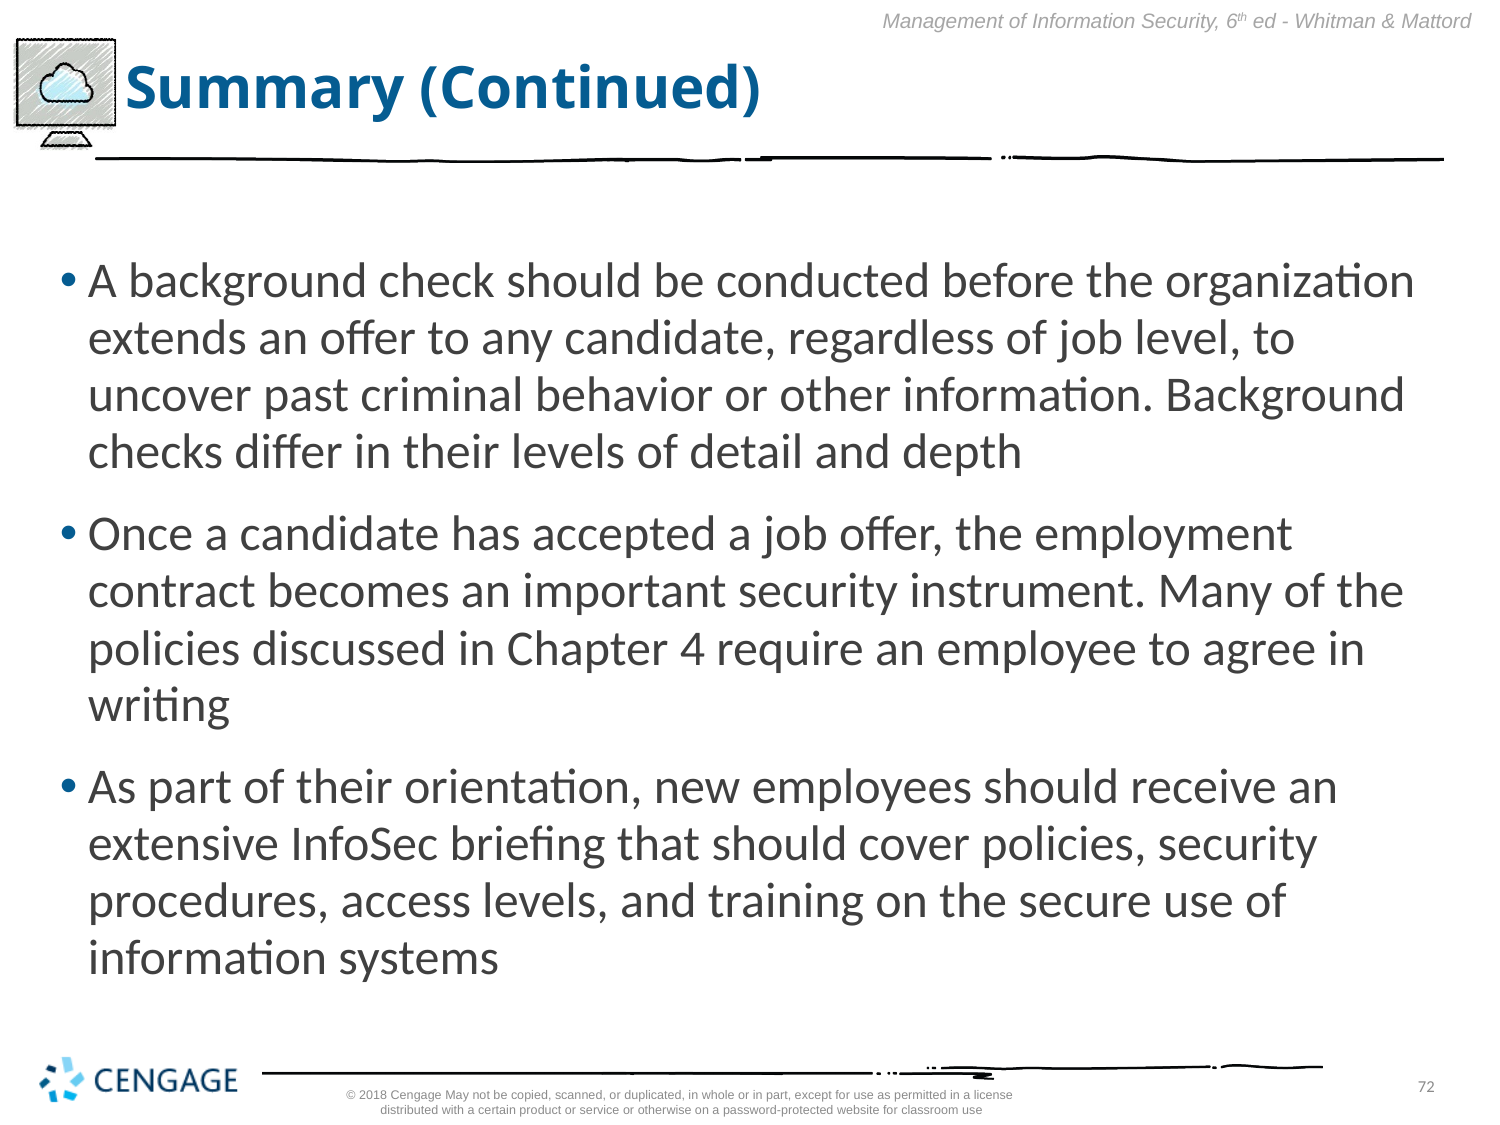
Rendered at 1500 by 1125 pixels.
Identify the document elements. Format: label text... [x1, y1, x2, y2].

picture [95, 155, 1444, 163]
picture [19, 1043, 250, 1115]
list A background check should be conducted before the organization extends an offer to any candidate, regardless of job level, to uncover past criminal behavior or other information. Background checks differ in their levels of detail and depth Once a candidate has accepted a job offer, the employment contract becomes an important security instrument. Many of the policies discussed in Chapter 4 require an employee to agree in writing As part of their orientation, new employees should receive an extensive InfoSec briefing that should cover policies, security procedures, access levels, and training on the secure use of information systems [59, 252, 1441, 994]
title Summary (Continued) [125, 60, 1442, 121]
picture [262, 1064, 1323, 1080]
picture [13, 36, 117, 151]
